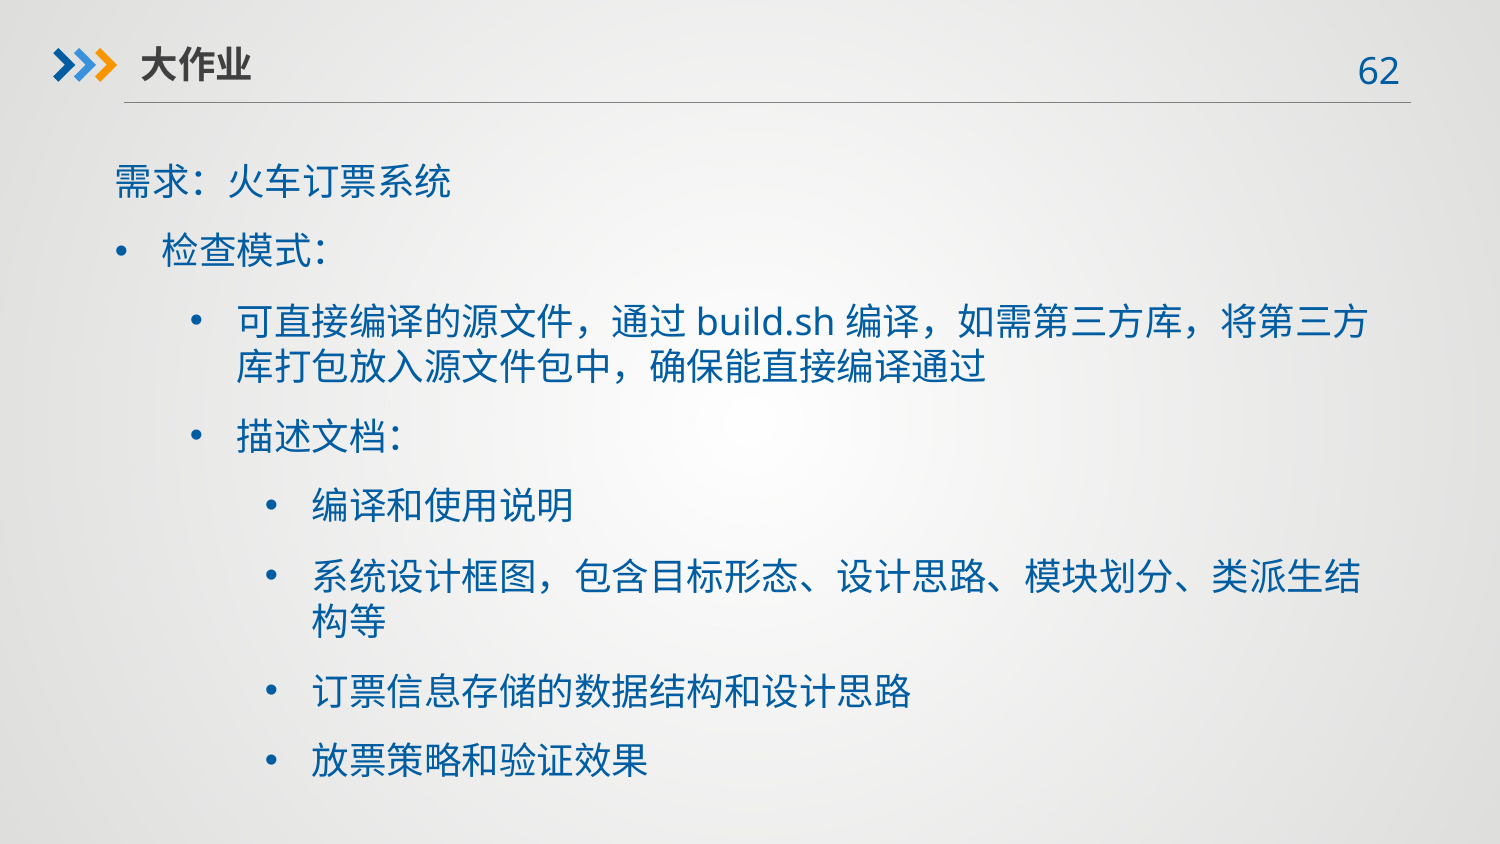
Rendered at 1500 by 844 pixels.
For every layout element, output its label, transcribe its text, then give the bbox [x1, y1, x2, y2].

picture [0, 0, 1500, 844]
text_box 需求：火车订票系统 检查模式： 可直接编译的源文件，通过build.sh编译，如需第三方库，将第三方库打包放入源文件包中，确保能直接编译通过 描述文档： 编译和使用说明 系统设计框图，包含目标形态、设计思路、模块划分、类派生结构等 订票信息存储的数据结构和设计思路 放票策略和验证效果 [100, 150, 1400, 790]
text_box 大作业 [140, 32, 491, 95]
